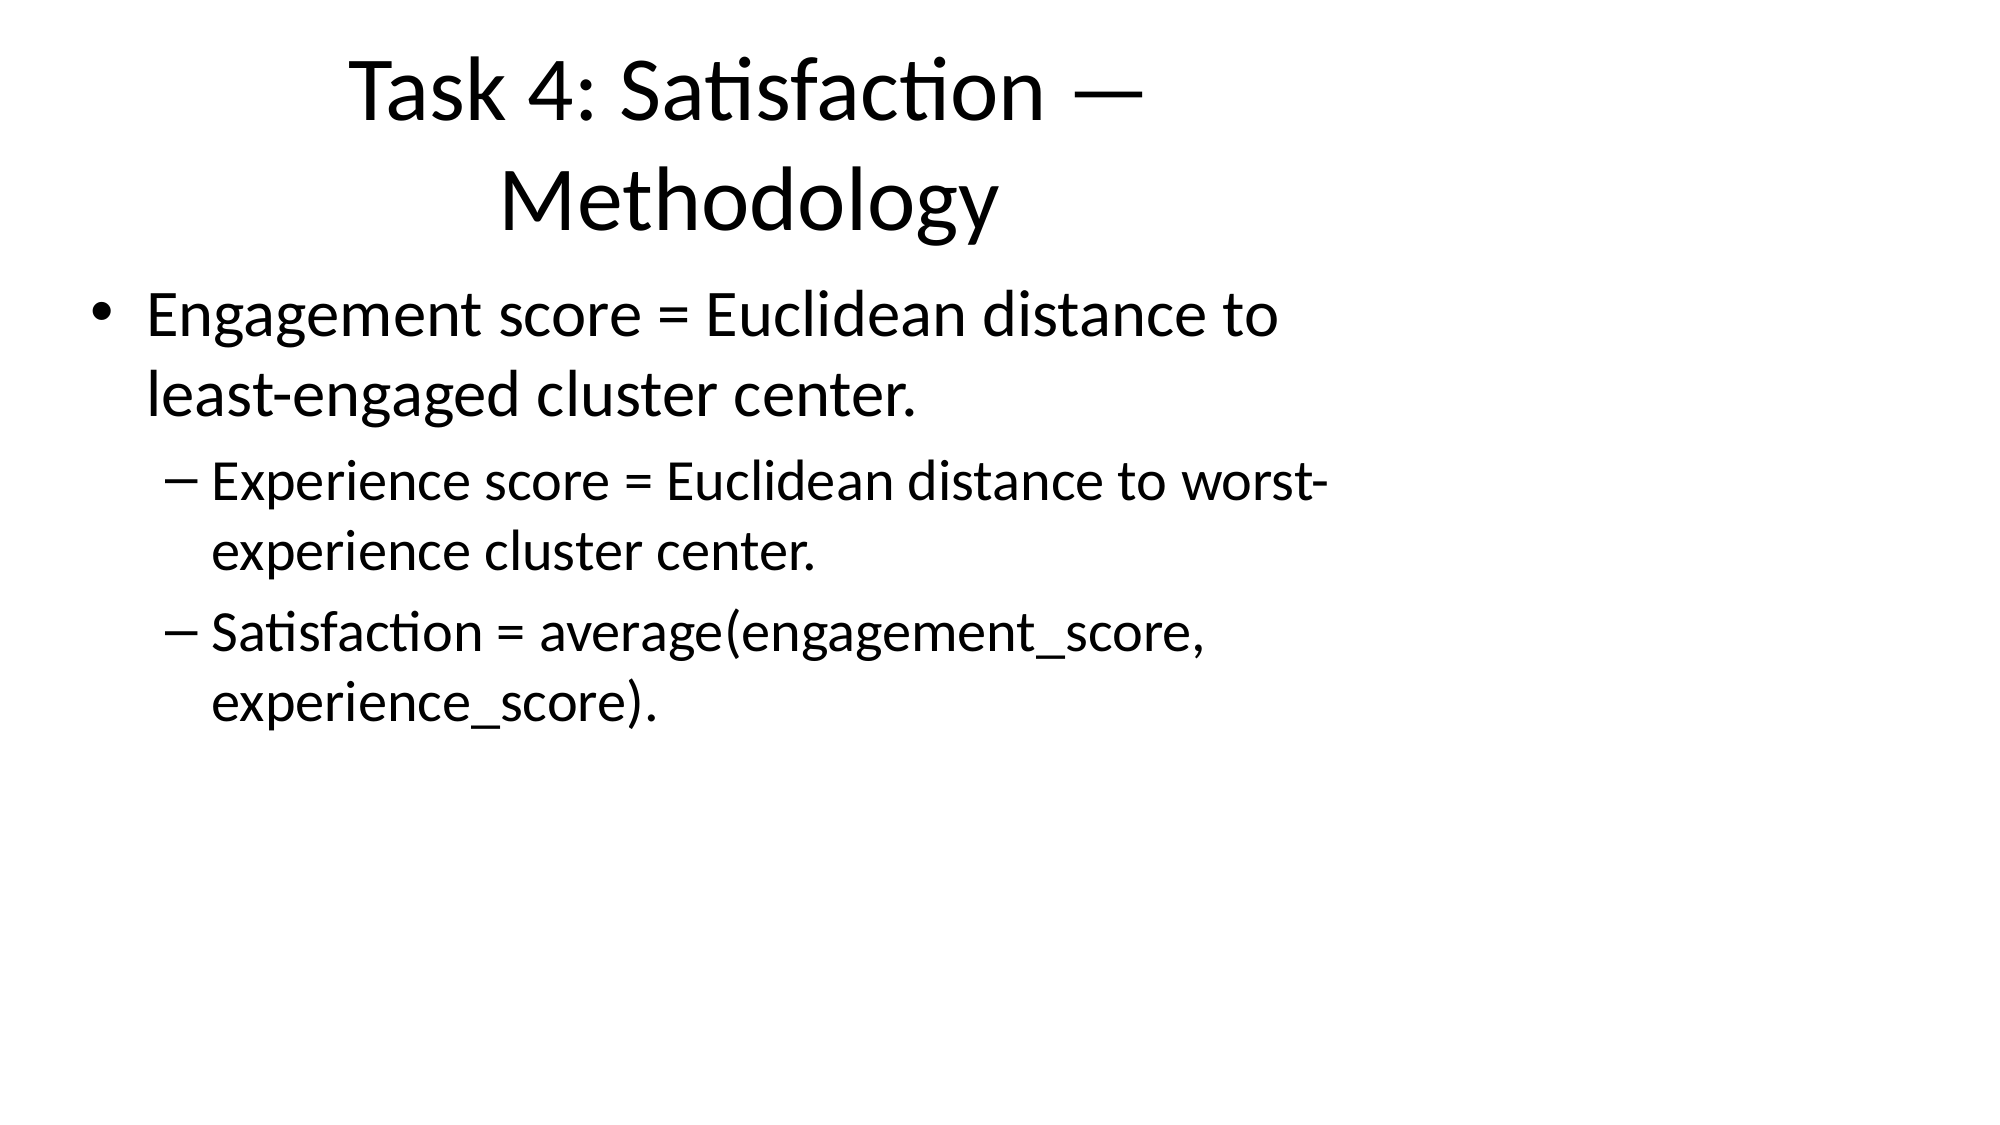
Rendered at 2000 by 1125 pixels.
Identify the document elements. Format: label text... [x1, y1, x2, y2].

list Engagement score = Euclidean distance to least-engaged cluster center. Experience score = Euclidean distance to worst-experience cluster center. Satisfaction = average(engagement_score, experience_score). [75, 262, 1425, 1005]
title Task 4: Satisfaction — Methodology [75, 45, 1425, 233]
